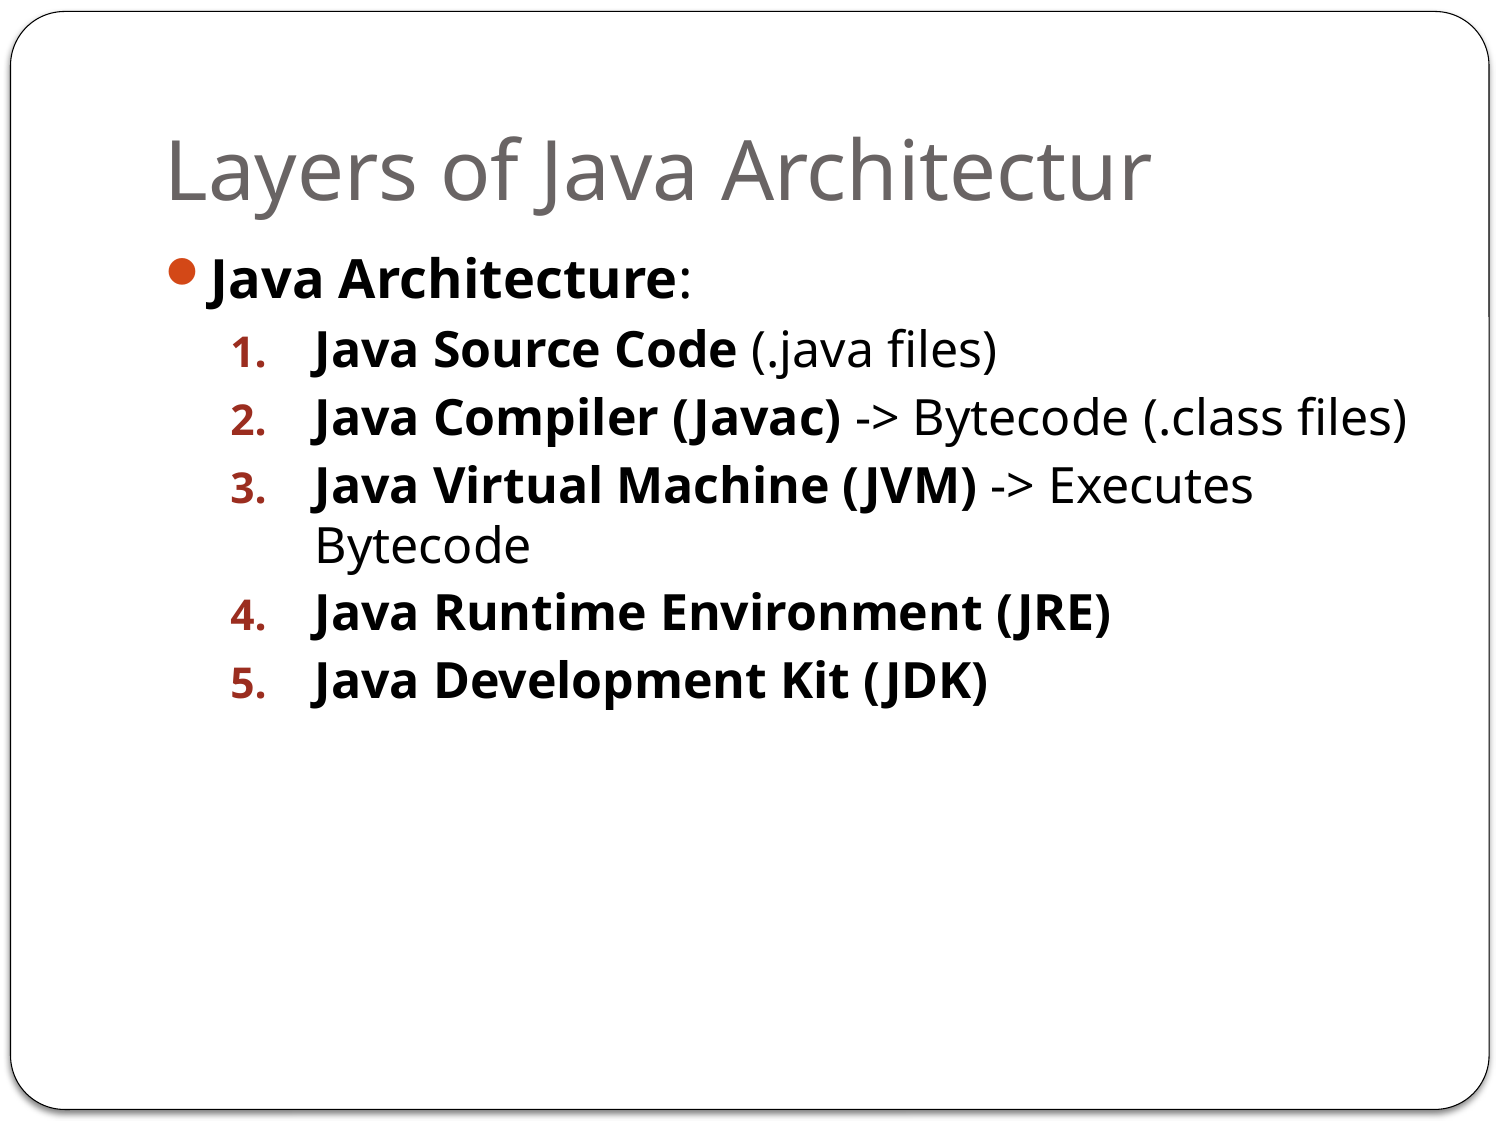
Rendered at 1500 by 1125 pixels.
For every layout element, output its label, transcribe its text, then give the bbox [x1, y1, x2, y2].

list Java Architecture: Java Source Code (.java files) Java Compiler (Javac) -> Bytecode (.class files) Java Virtual Machine (JVM) -> Executes Bytecode Java Runtime Environment (JRE) Java Development Kit (JDK) [150, 237, 1425, 988]
title Layers of Java Architectur [150, 45, 1425, 233]
